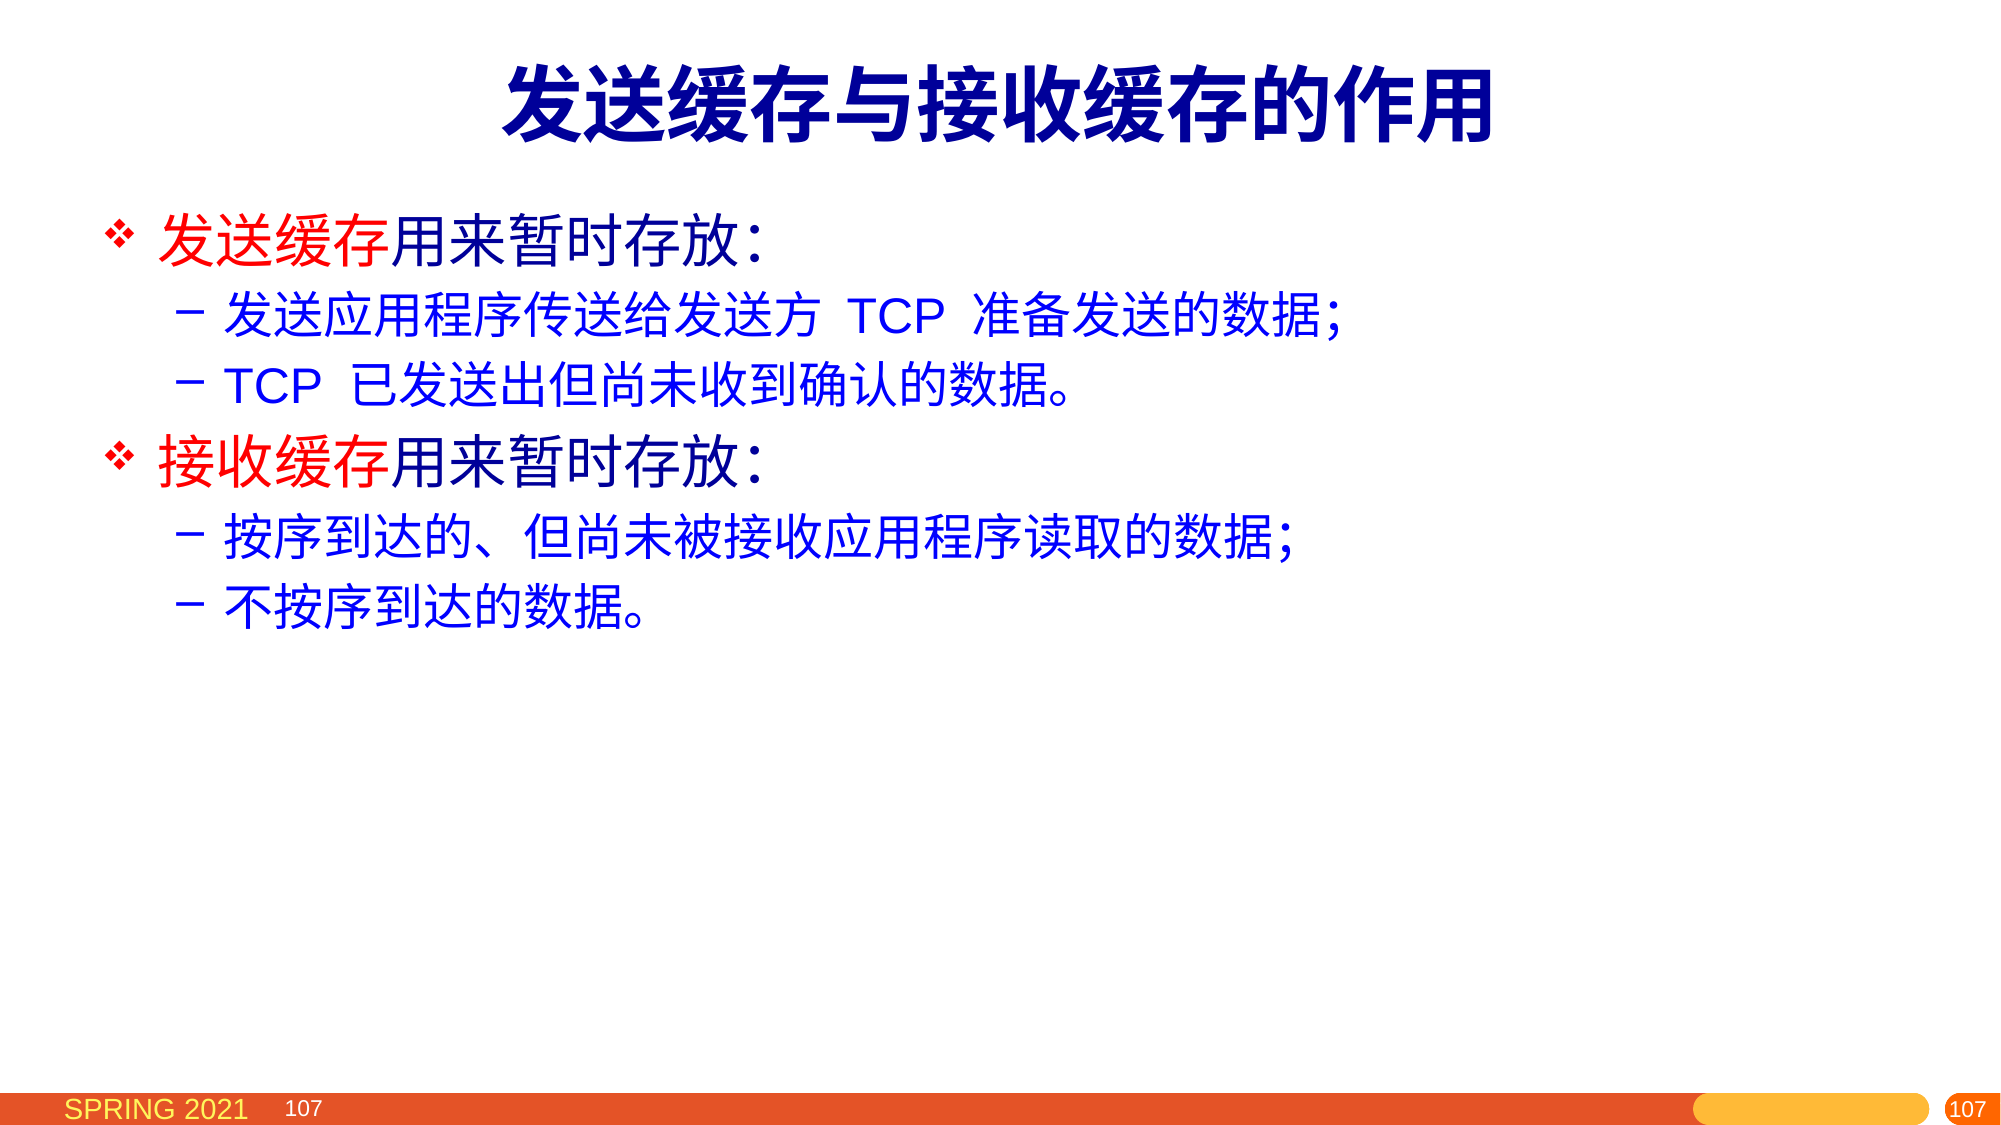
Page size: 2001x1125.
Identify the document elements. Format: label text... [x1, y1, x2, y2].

list 发送缓存用来暂时存放： 发送应用程序传送给发送方 TCP 准备发送的数据； TCP 已发送出但尚未收到确认的数据。 接收缓存用来暂时存放： 按序到达的、但尚未被接收应用程序读取的数据； 不按序到达的数据。 [86, 196, 1914, 1035]
title 发送缓存与接收缓存的作用 [86, 42, 1914, 161]
